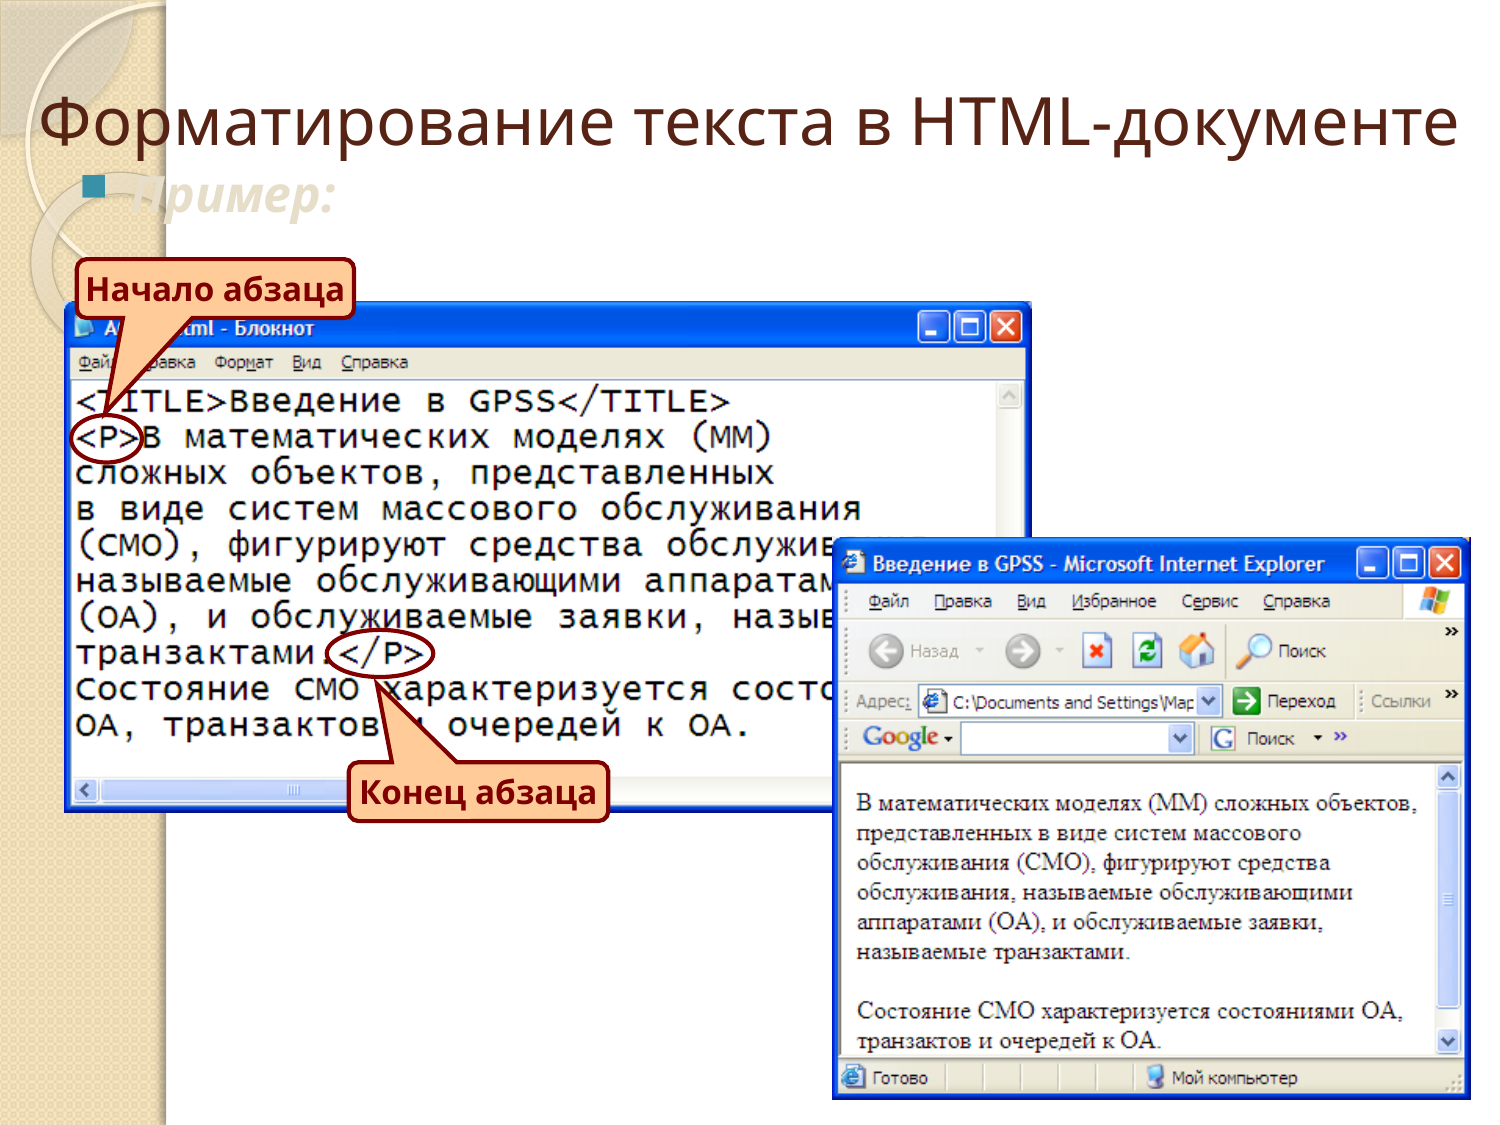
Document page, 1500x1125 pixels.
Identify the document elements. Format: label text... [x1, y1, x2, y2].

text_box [64, 258, 1471, 1101]
text_box Пример: [49, 238, 1400, 313]
title Форматирование текста в HTML-документе [0, 0, 1500, 238]
